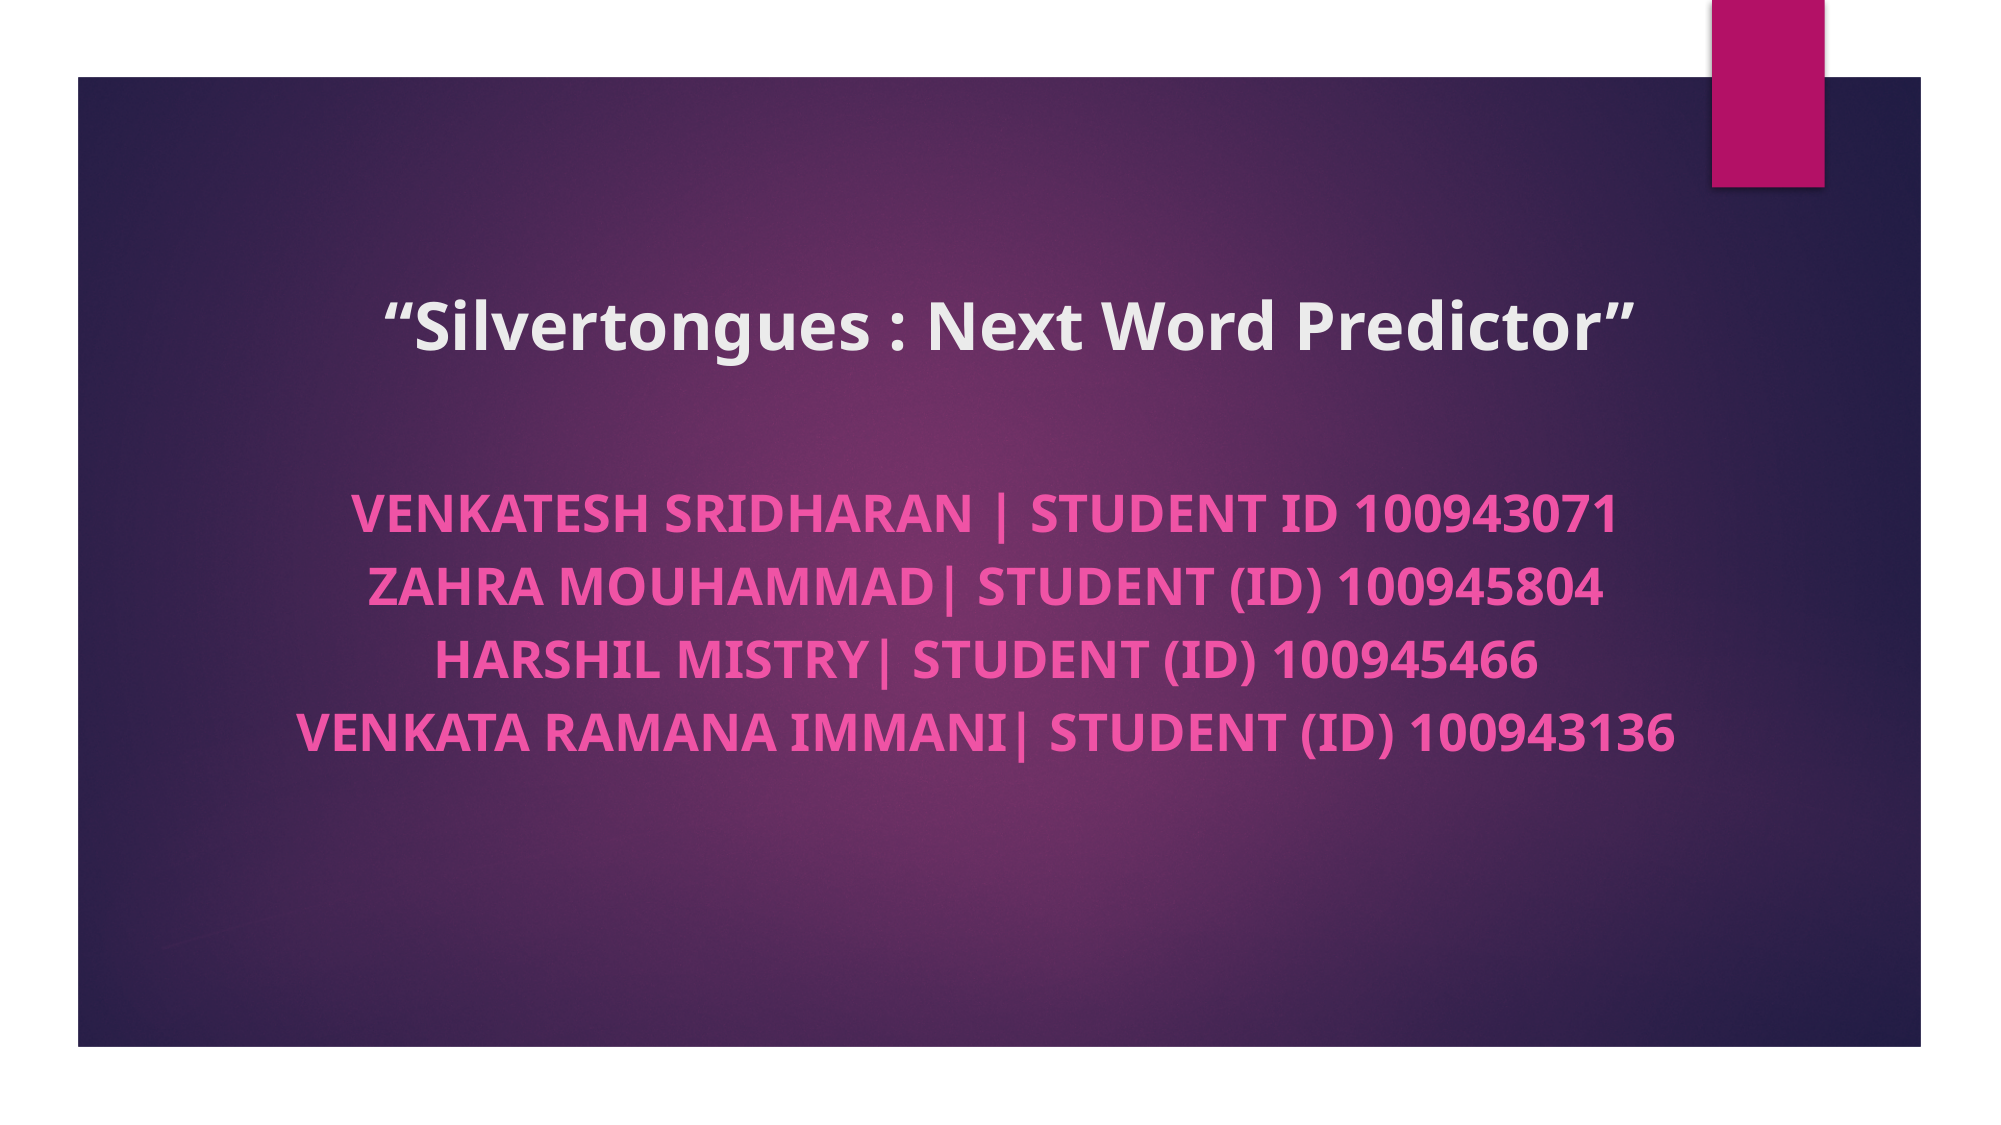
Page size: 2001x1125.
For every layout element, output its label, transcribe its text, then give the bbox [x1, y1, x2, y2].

subtitle Venkatesh Sridharan | student ID 100943071 Zahra Mouhammad| Student (ID) 100945804 Harshil Mistry| Student (ID) 100945466 Venkata Ramana Immani| Student (ID) 100943136 [262, 473, 1711, 776]
title “Silvertongues : Next Word Predictor” [286, 264, 1734, 372]
